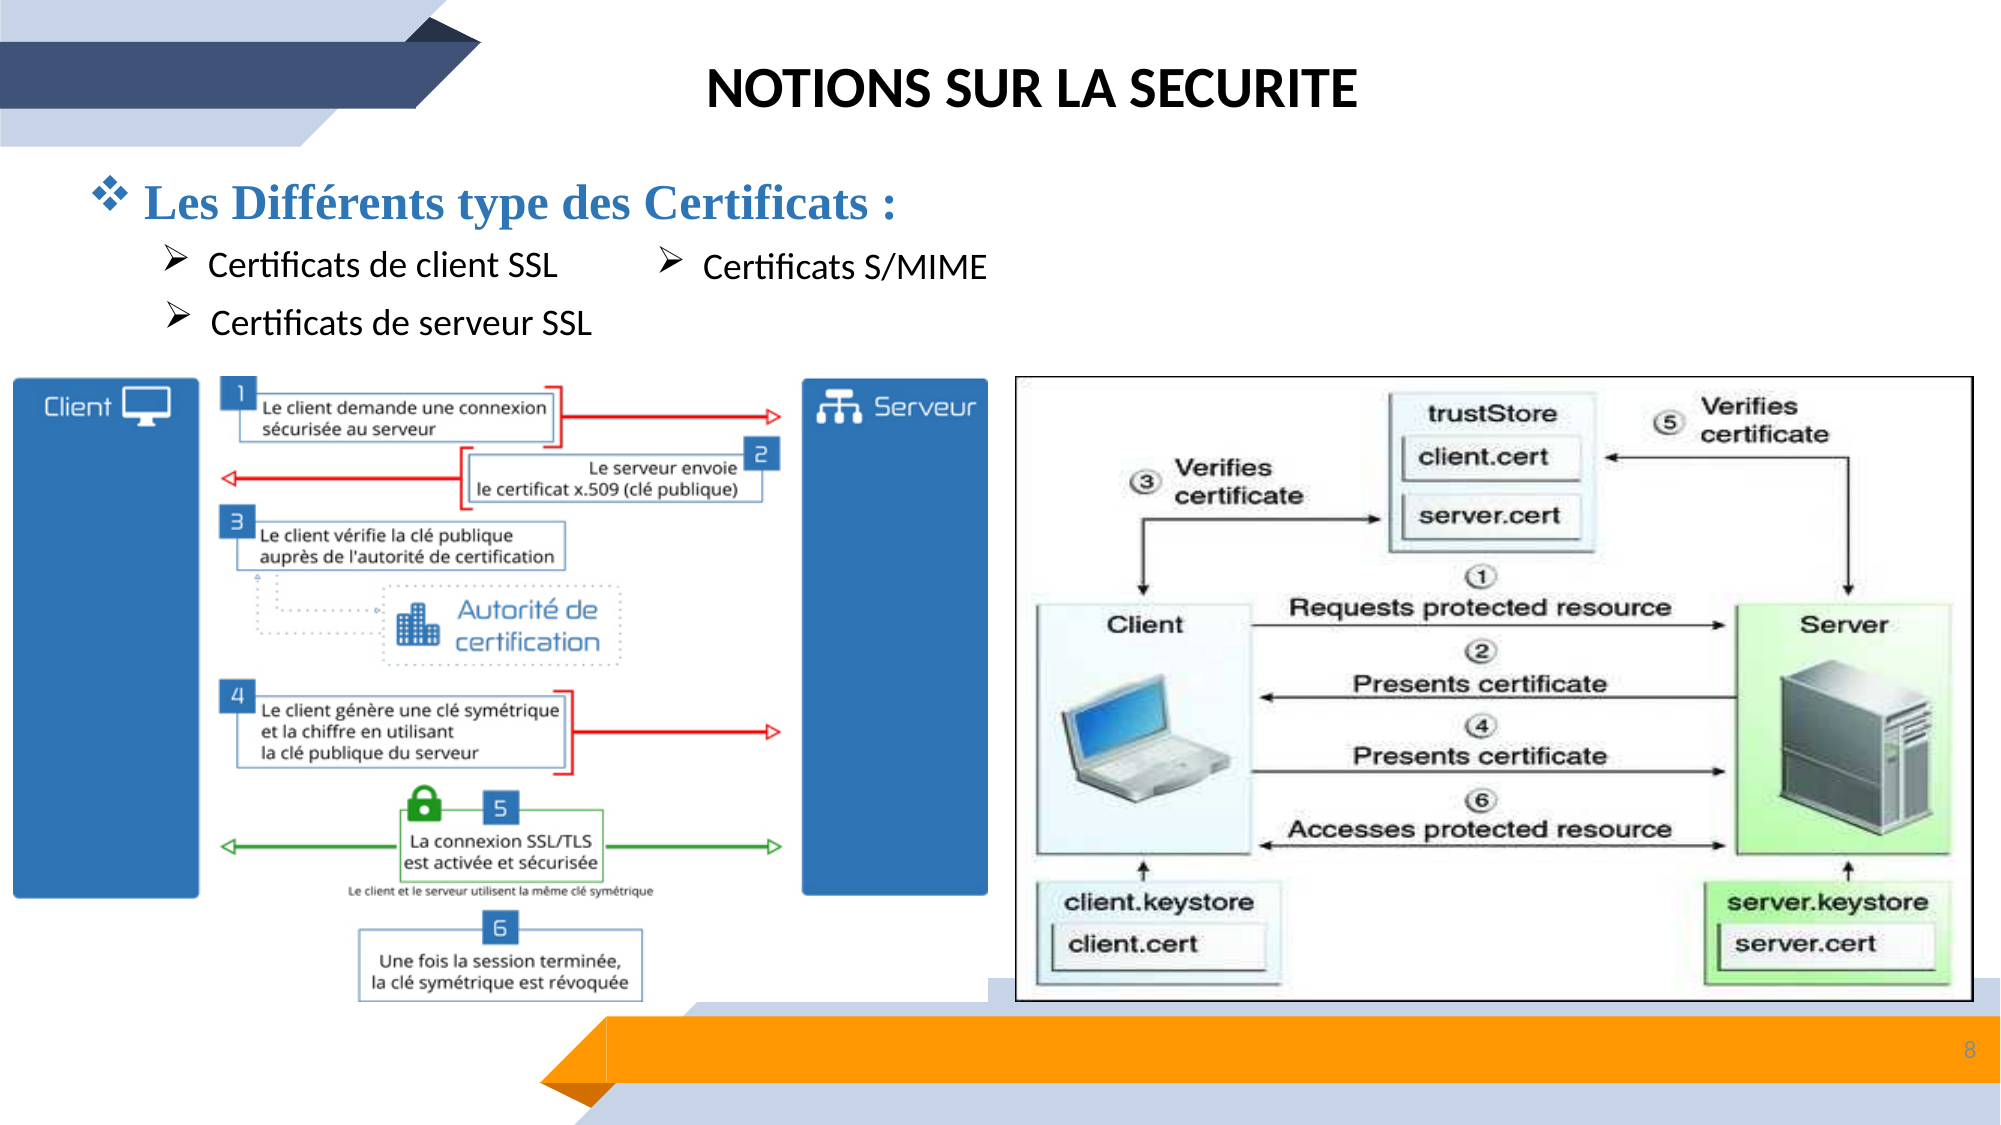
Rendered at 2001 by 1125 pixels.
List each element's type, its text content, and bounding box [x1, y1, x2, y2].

text_box Certificats de client SSL [146, 232, 612, 293]
picture [13, 376, 988, 1002]
text_box NOTIONS SUR LA SECURITE [278, 41, 1814, 127]
text_box Certificats de serveur SSL [149, 290, 617, 350]
text_box Certificats S/MIME [641, 234, 1014, 295]
text_box Les Différents type des Certificats : [73, 162, 959, 238]
slide_number 8 [1666, 1014, 1992, 1084]
picture [1015, 376, 1974, 1002]
